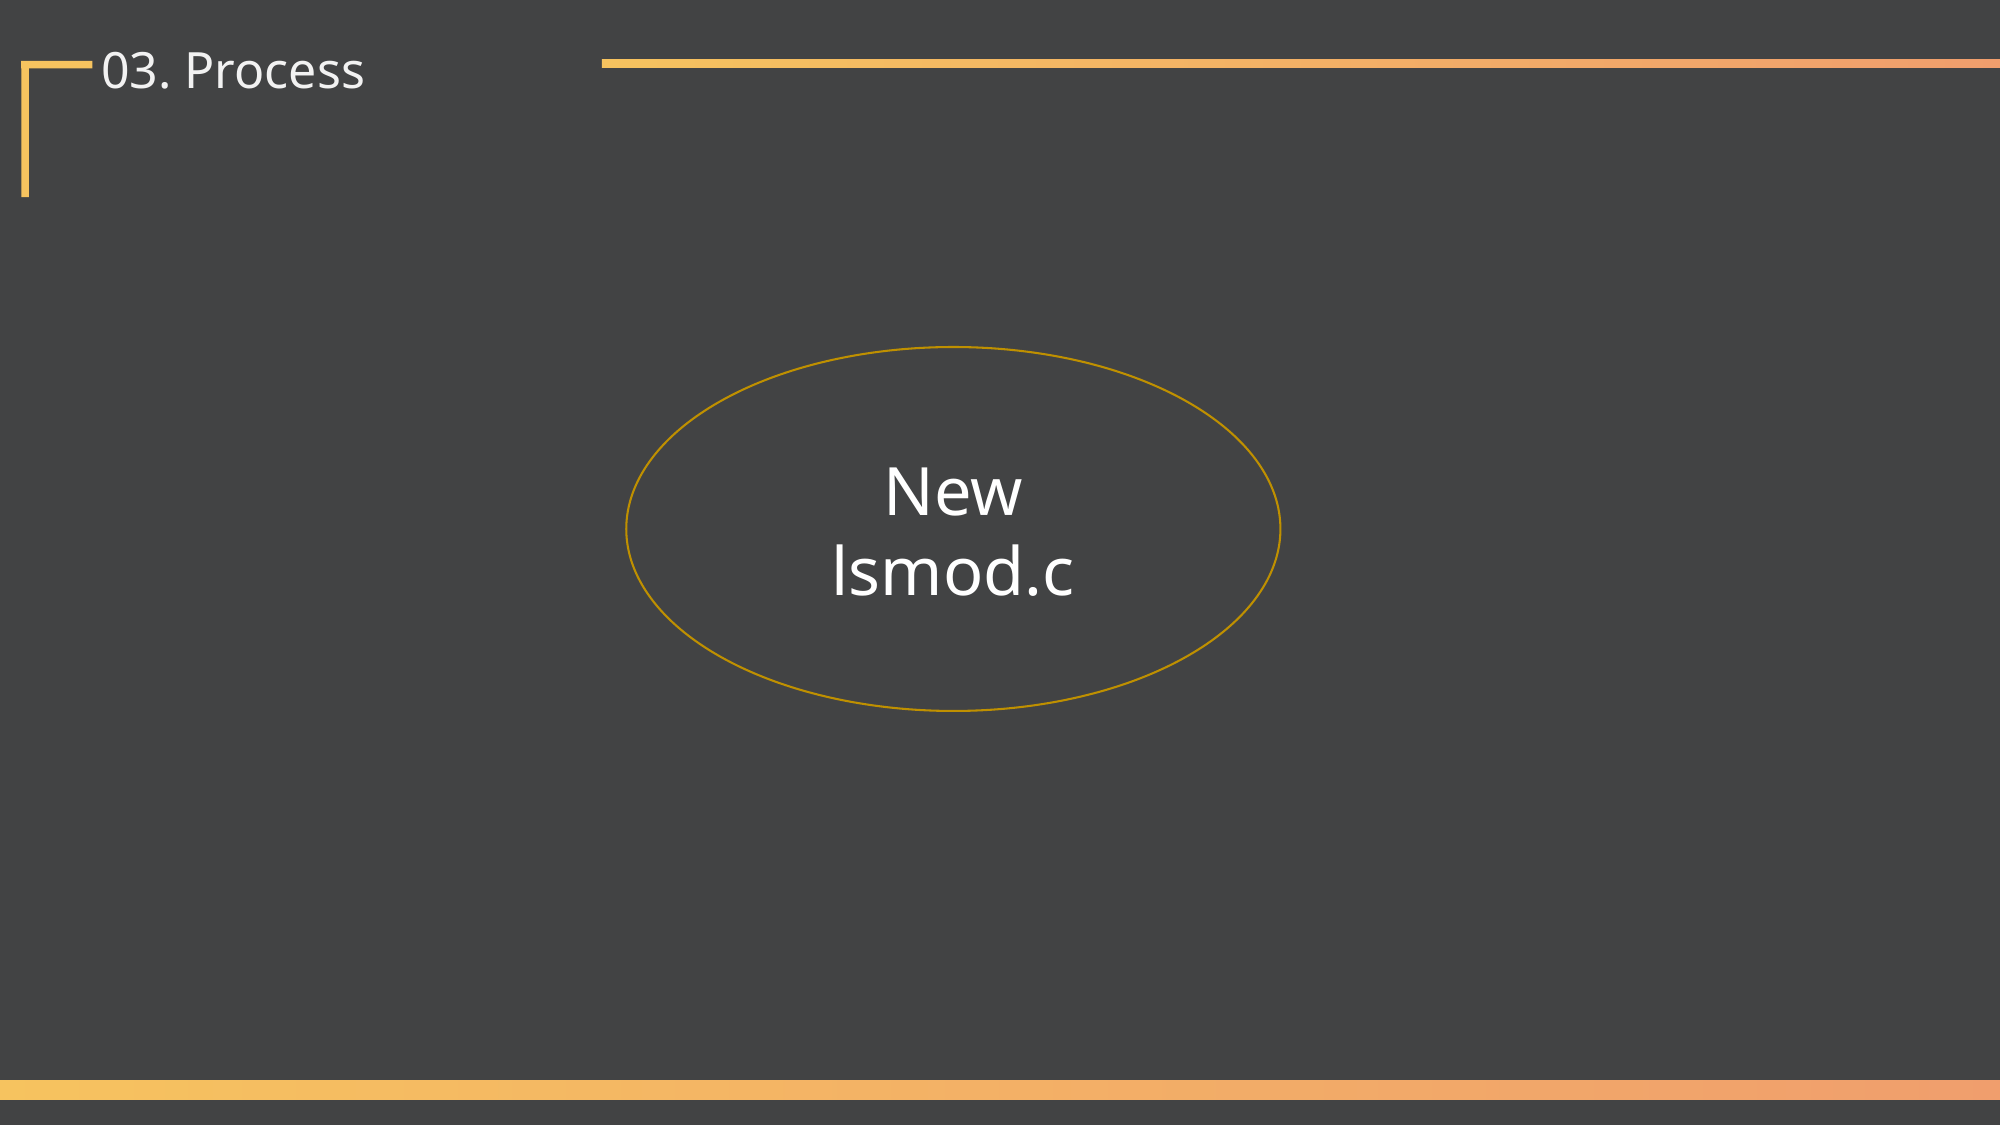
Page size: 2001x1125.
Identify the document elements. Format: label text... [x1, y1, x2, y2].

text_box 03. Process [86, 30, 627, 106]
text_box [0, 1079, 2000, 1101]
text_box [30, 60, 94, 69]
text_box [627, 59, 2000, 68]
text_box New lsmod.c [625, 345, 1282, 712]
text_box [20, 60, 30, 198]
